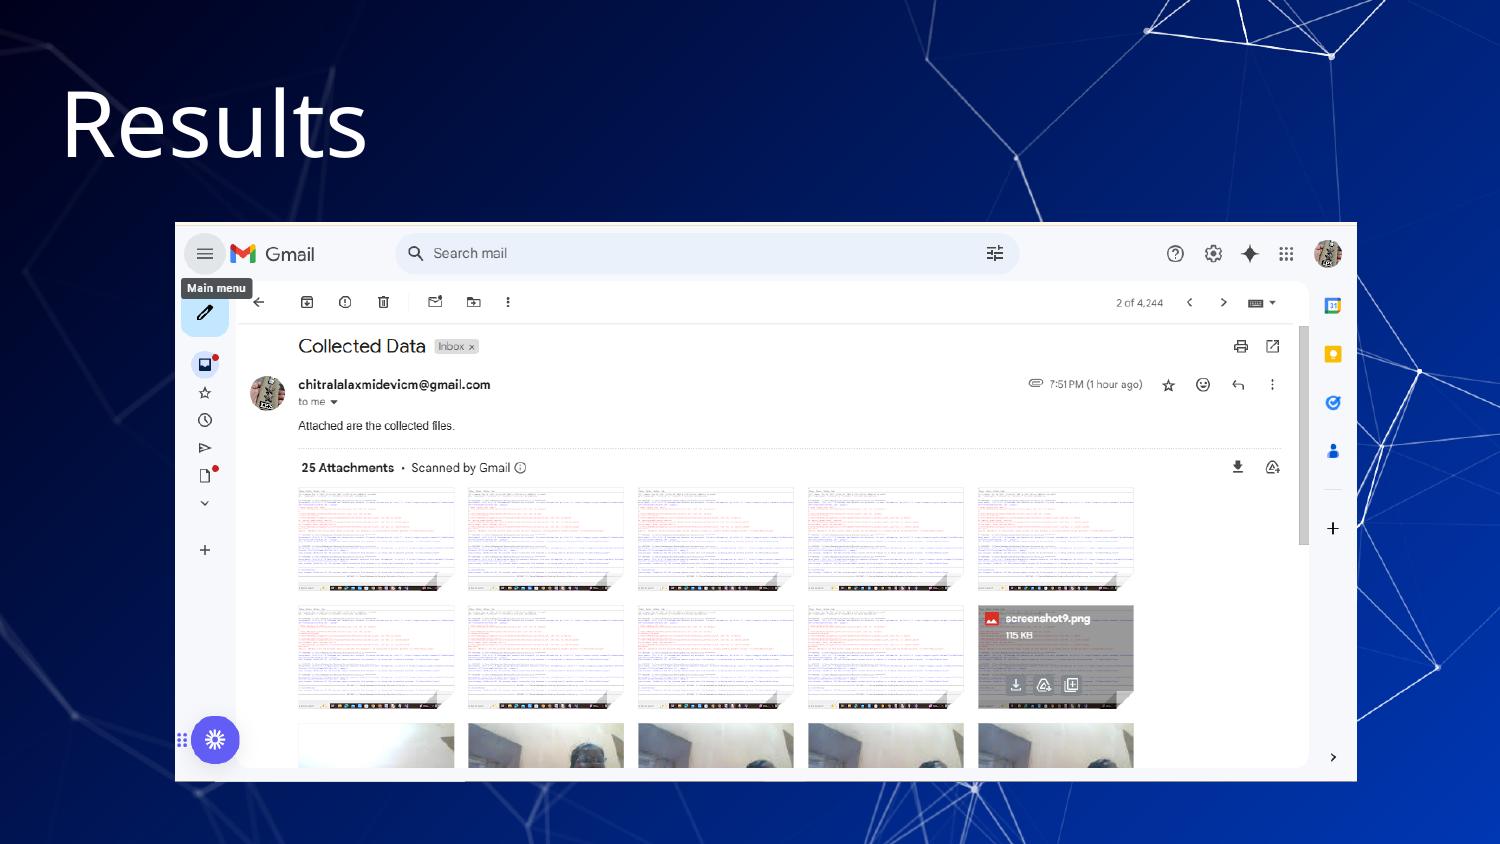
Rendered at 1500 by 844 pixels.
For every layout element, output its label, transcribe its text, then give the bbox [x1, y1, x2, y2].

text_box Results [44, 58, 385, 404]
picture [0, 0, 1500, 844]
